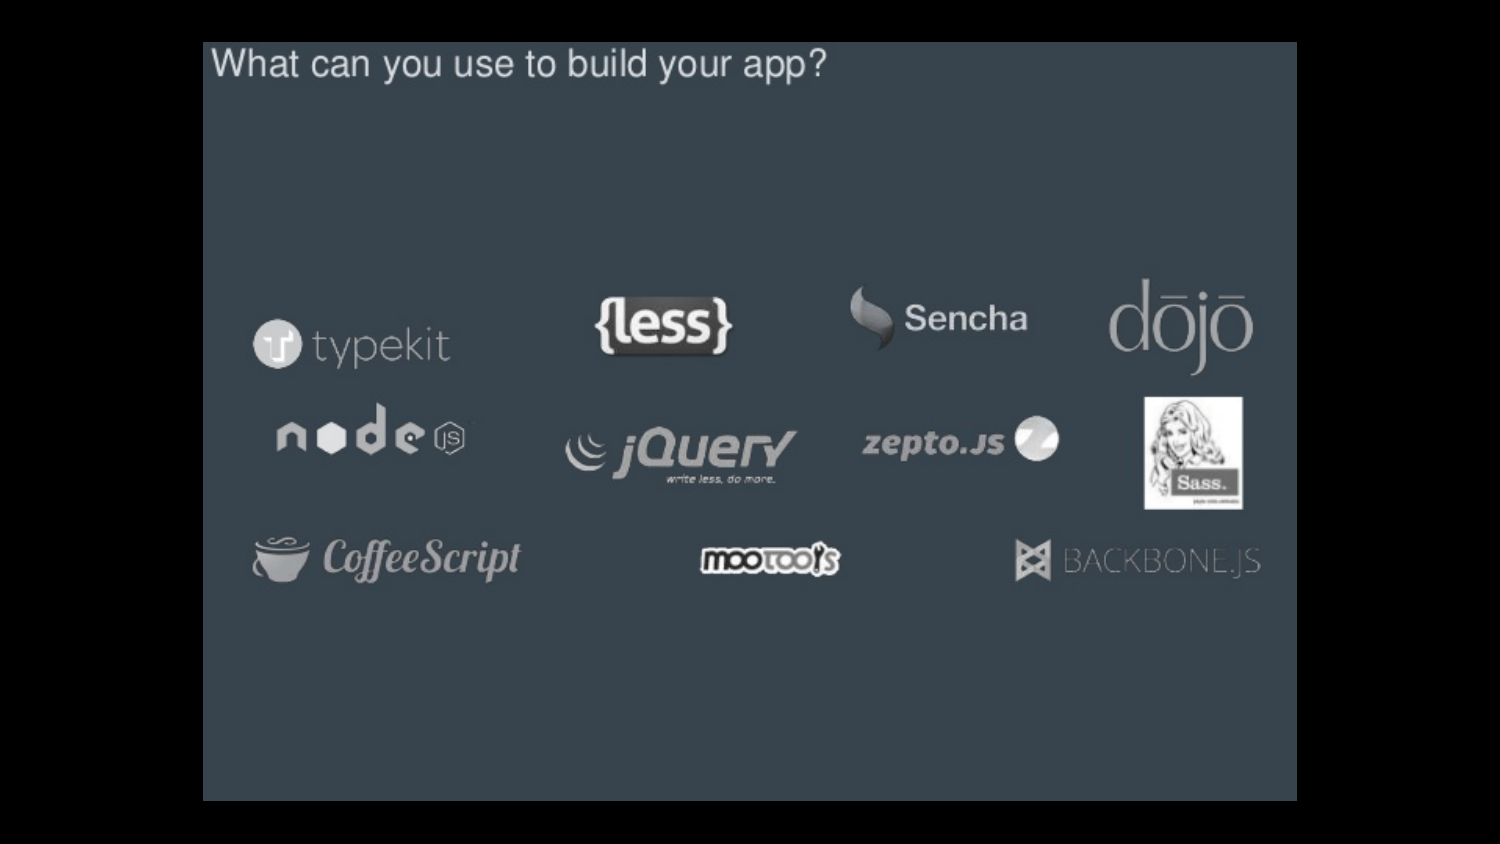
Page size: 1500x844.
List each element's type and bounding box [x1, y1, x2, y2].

picture [203, 42, 1297, 801]
